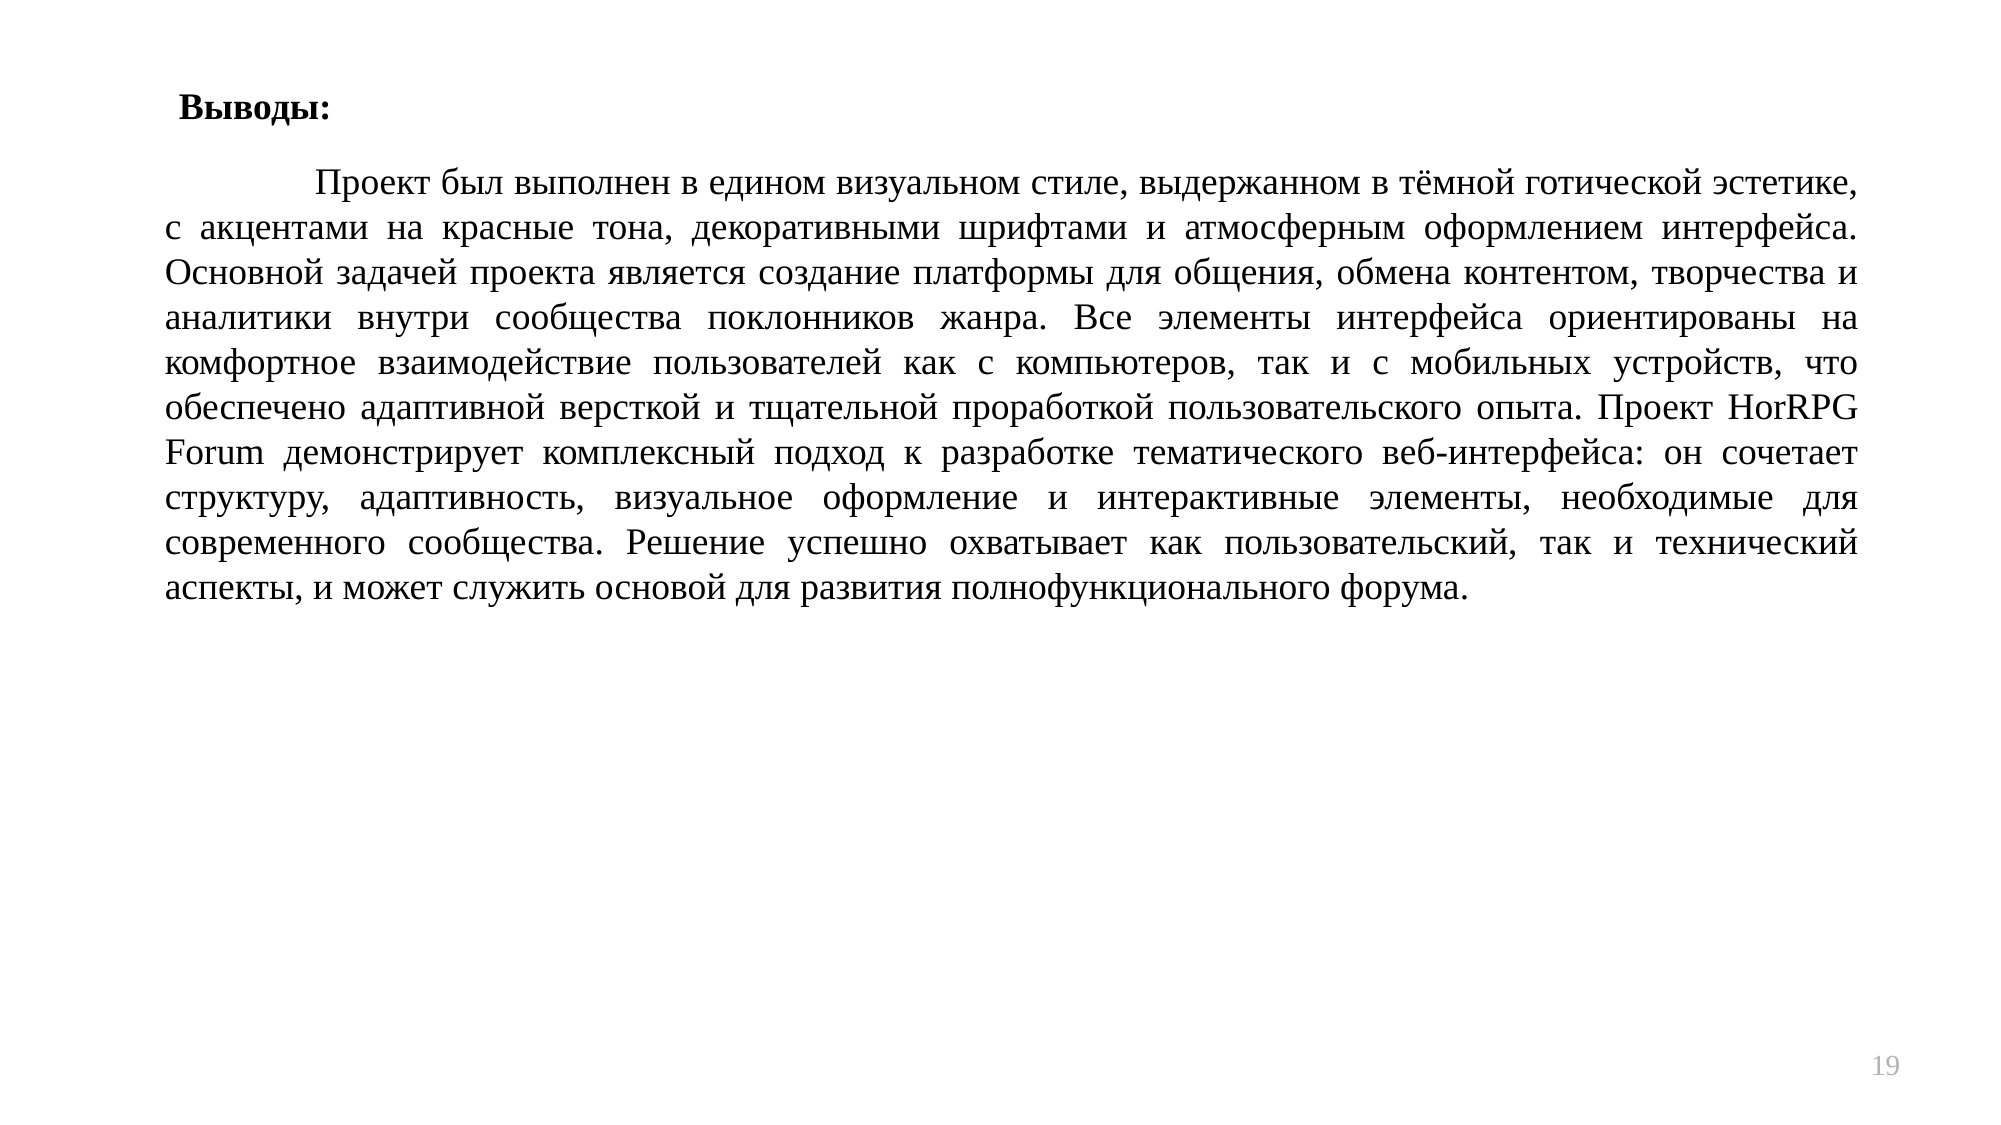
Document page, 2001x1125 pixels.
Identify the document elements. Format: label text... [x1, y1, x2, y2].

text_box Выводы: [164, 74, 347, 135]
slide_number 19 [1440, 1046, 1900, 1092]
text_box Проект был выполнен в едином визуальном стиле, выдержанном в тёмной готической эстетике, с акцентами на красные тона, декоративными шрифтами и атмосферным оформлением интерфейса. Основной задачей проекта является создание платформы для общения, обмена контентом, творчества и аналитики внутри сообщества поклонников жанра. Все элементы интерфейса ориентированы на комфортное взаимодействие пользователей как с компьютеров, так и с мобильных устройств, что обеспечено адаптивной версткой и тщательной проработкой пользовательского опыта. Проект HorRPG Forum демонстрирует комплексный подход к разработке тематического веб-интерфейса: он сочетает структуру, адаптивность, визуальное оформление и интерактивные элементы, необходимые для современного сообщества. Решение успешно охватывает как пользовательский, так и технический аспекты, и может служить основой для развития полнофункционального форума. [149, 149, 1875, 615]
